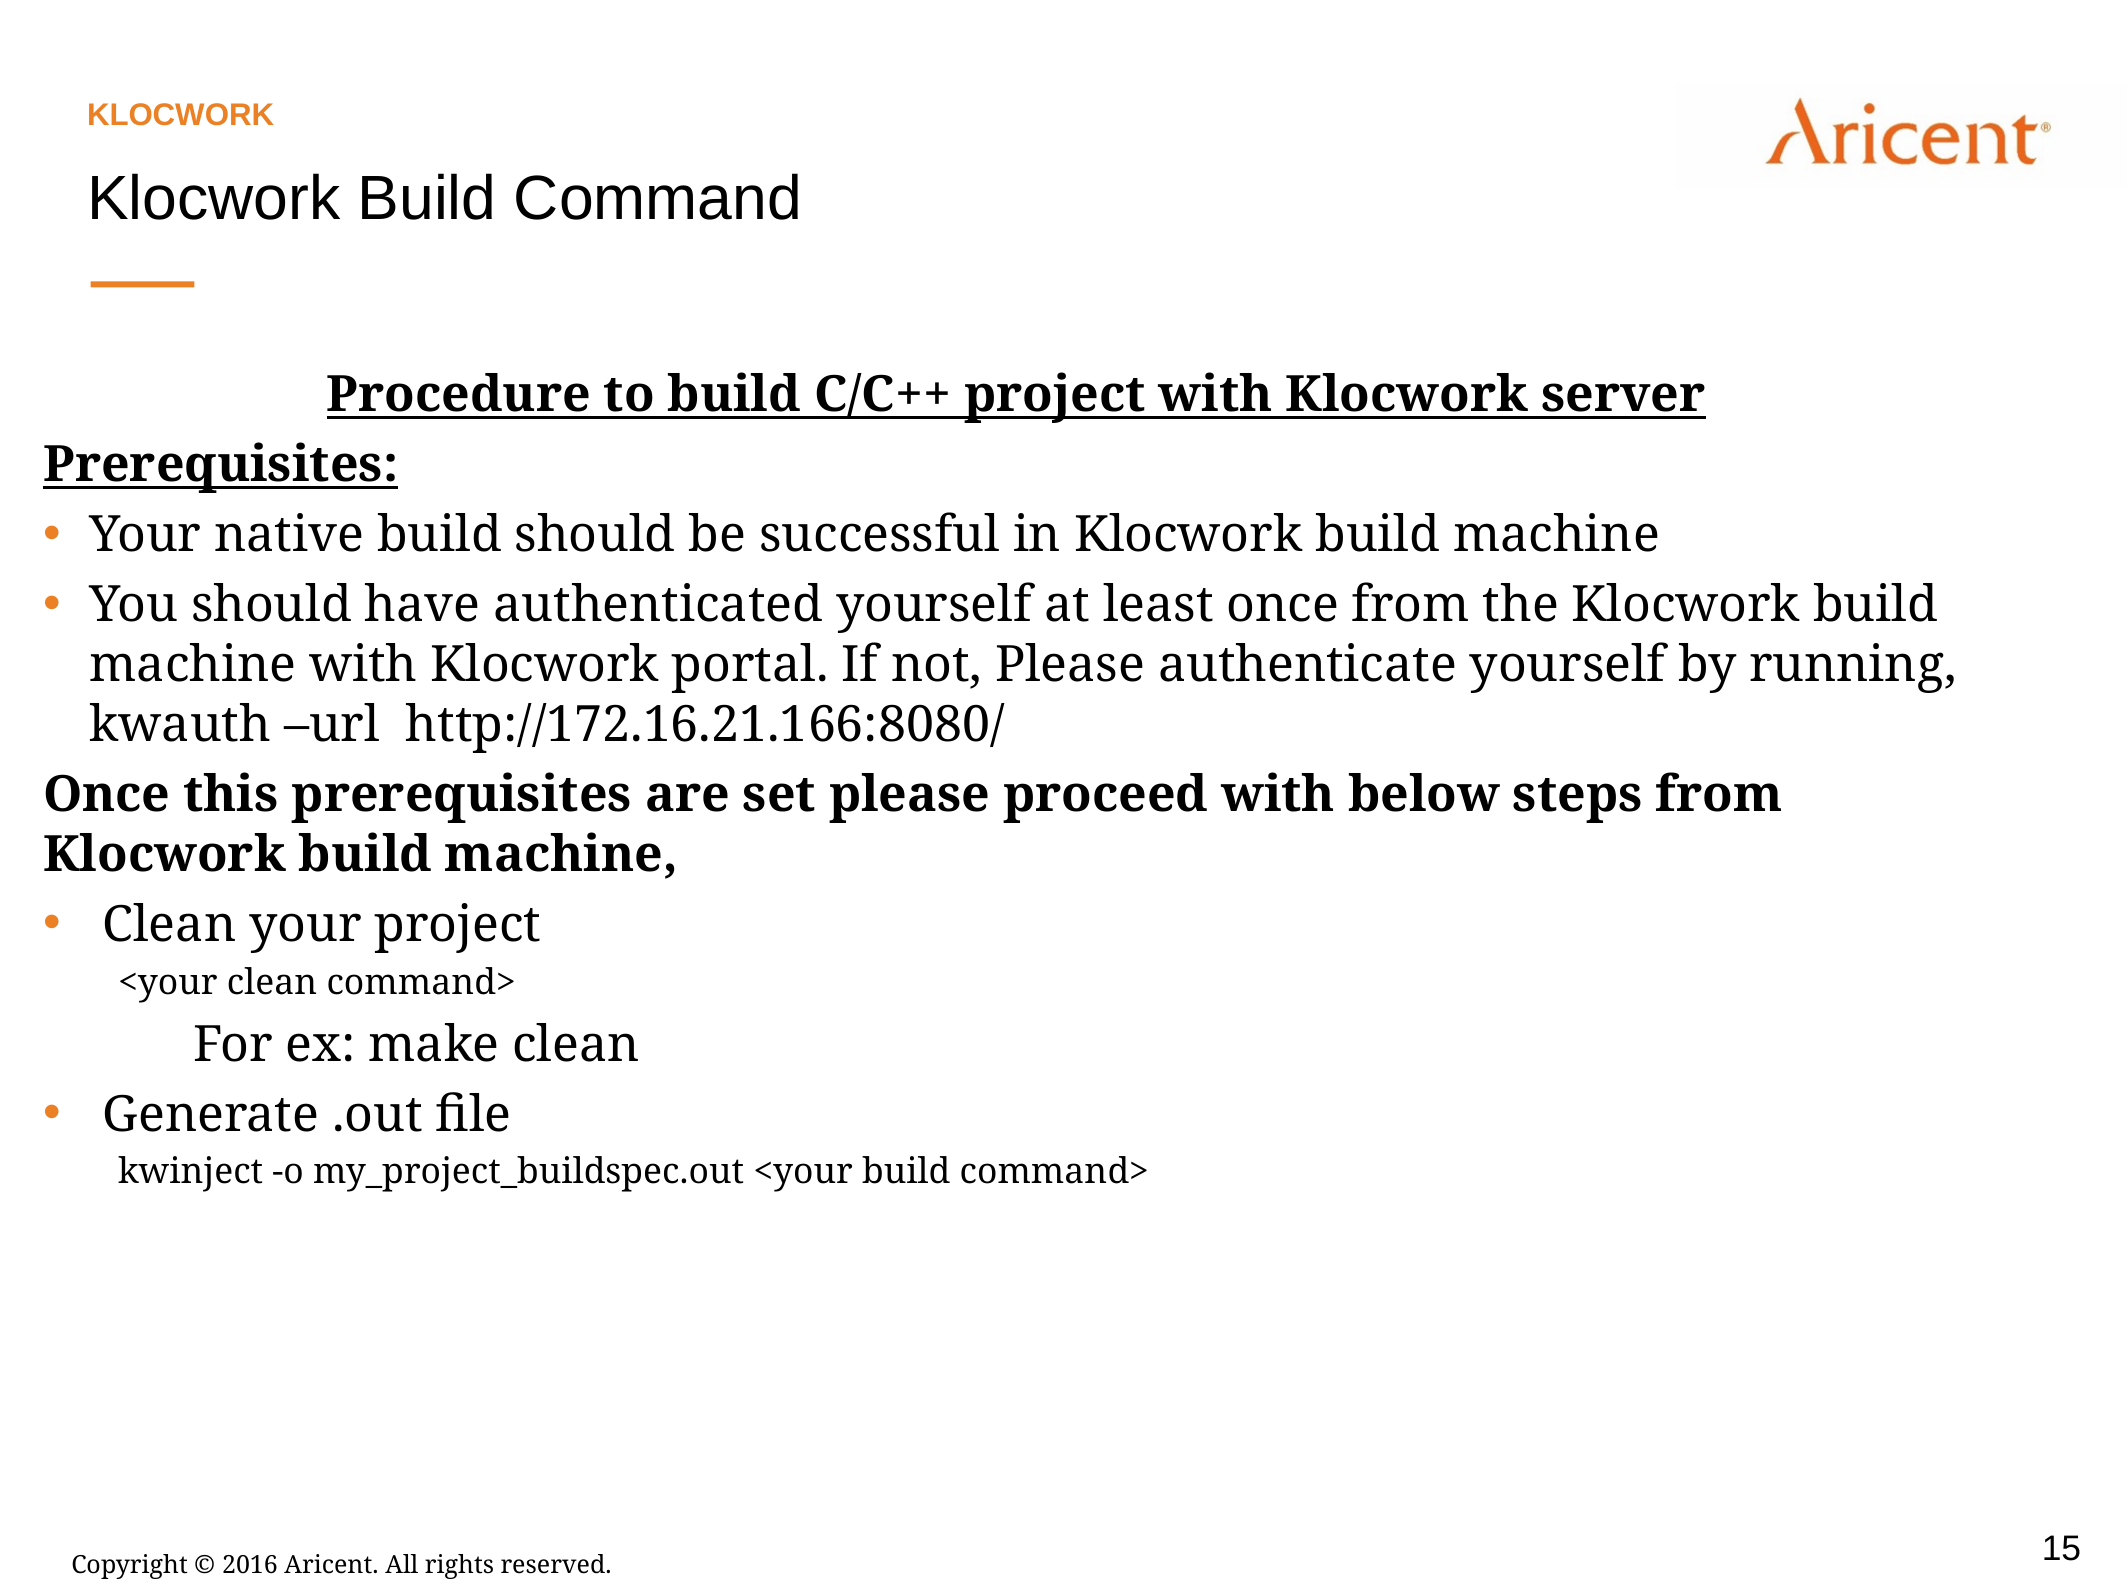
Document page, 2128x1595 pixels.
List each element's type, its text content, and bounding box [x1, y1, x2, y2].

list Procedure to build C/C++ project with Klocwork server Prerequisites: Your native build should be successful in Klocwork build machine You should have authenticated yourself at least once from the Klocwork build machine with Klocwork portal. If not, Please authenticate yourself by running, kwauth –url http://172.16.21.166:8080/ Once this prerequisites are set please proceed with below steps from Klocwork build machine, Clean your project <your clean command> For ex: make clean Generate .out file kwinject -o my_project_buildspec.out <your build command> [28, 354, 2005, 1453]
list Klocwork Build Command [72, 150, 1742, 277]
list Klocwork [72, 46, 1742, 140]
picture [1675, 82, 2128, 189]
